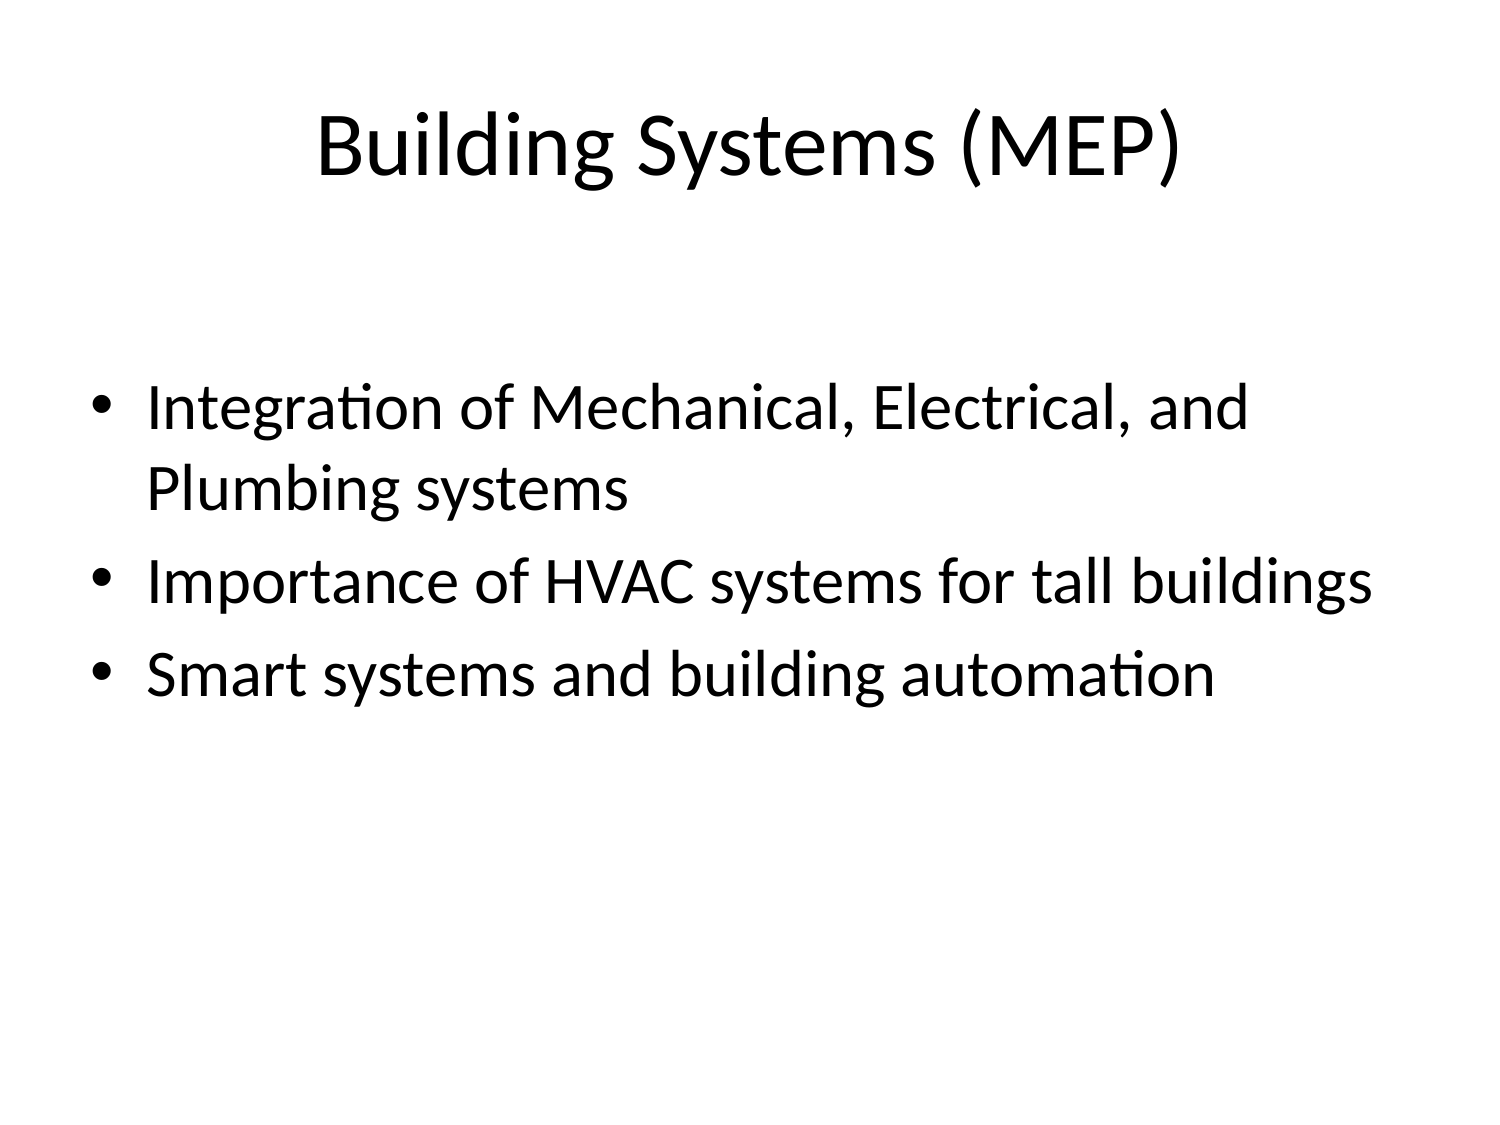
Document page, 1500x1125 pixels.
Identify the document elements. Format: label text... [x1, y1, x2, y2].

title Building Systems (MEP) [75, 45, 1425, 233]
list Integration of Mechanical, Electrical, and Plumbing systems Importance of HVAC systems for tall buildings Smart systems and building automation [75, 262, 1425, 1005]
